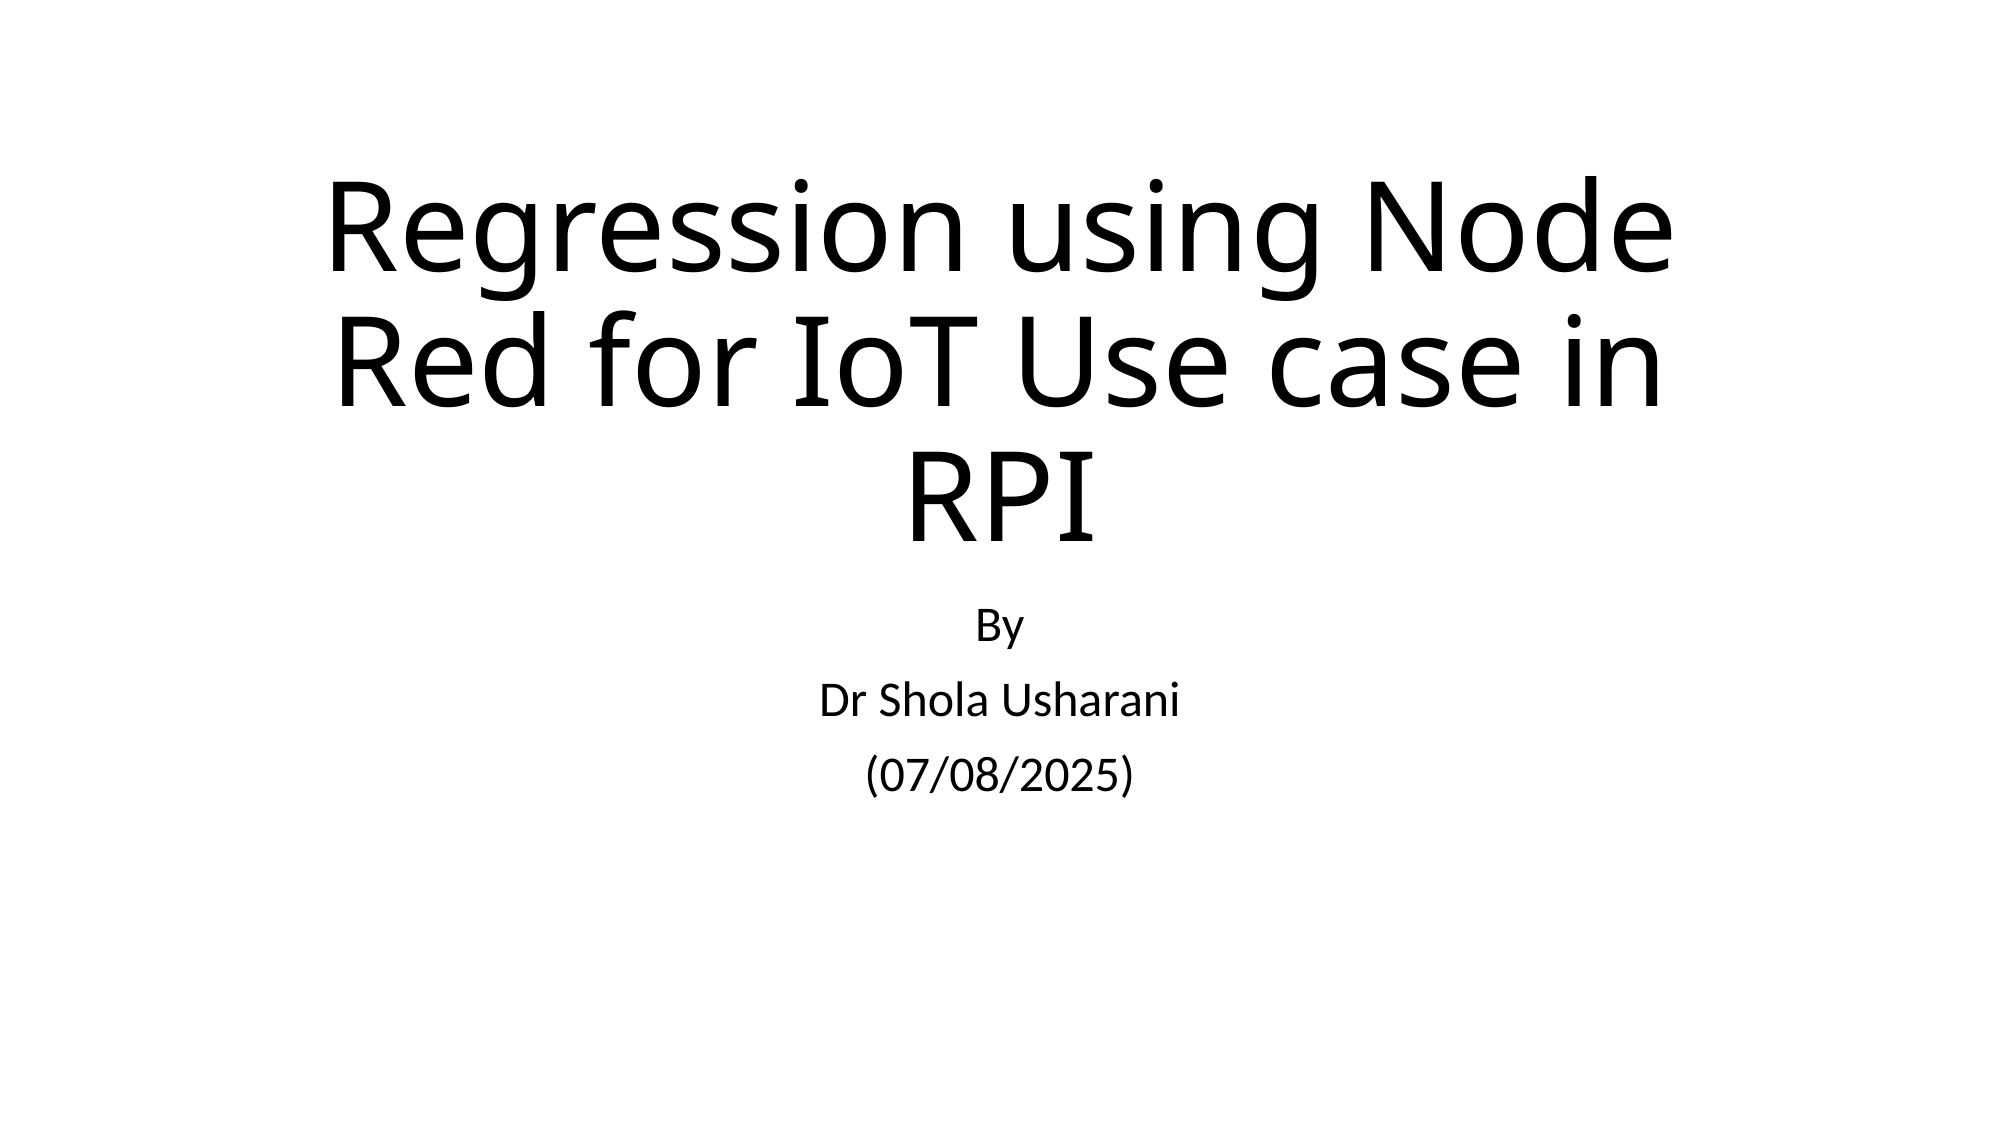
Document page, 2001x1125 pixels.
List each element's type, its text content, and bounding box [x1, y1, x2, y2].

subtitle By Dr Shola Usharani (07/08/2025) [249, 590, 1750, 863]
title Regression using Node Red for IoT Use case in RPI [249, 184, 1750, 576]
